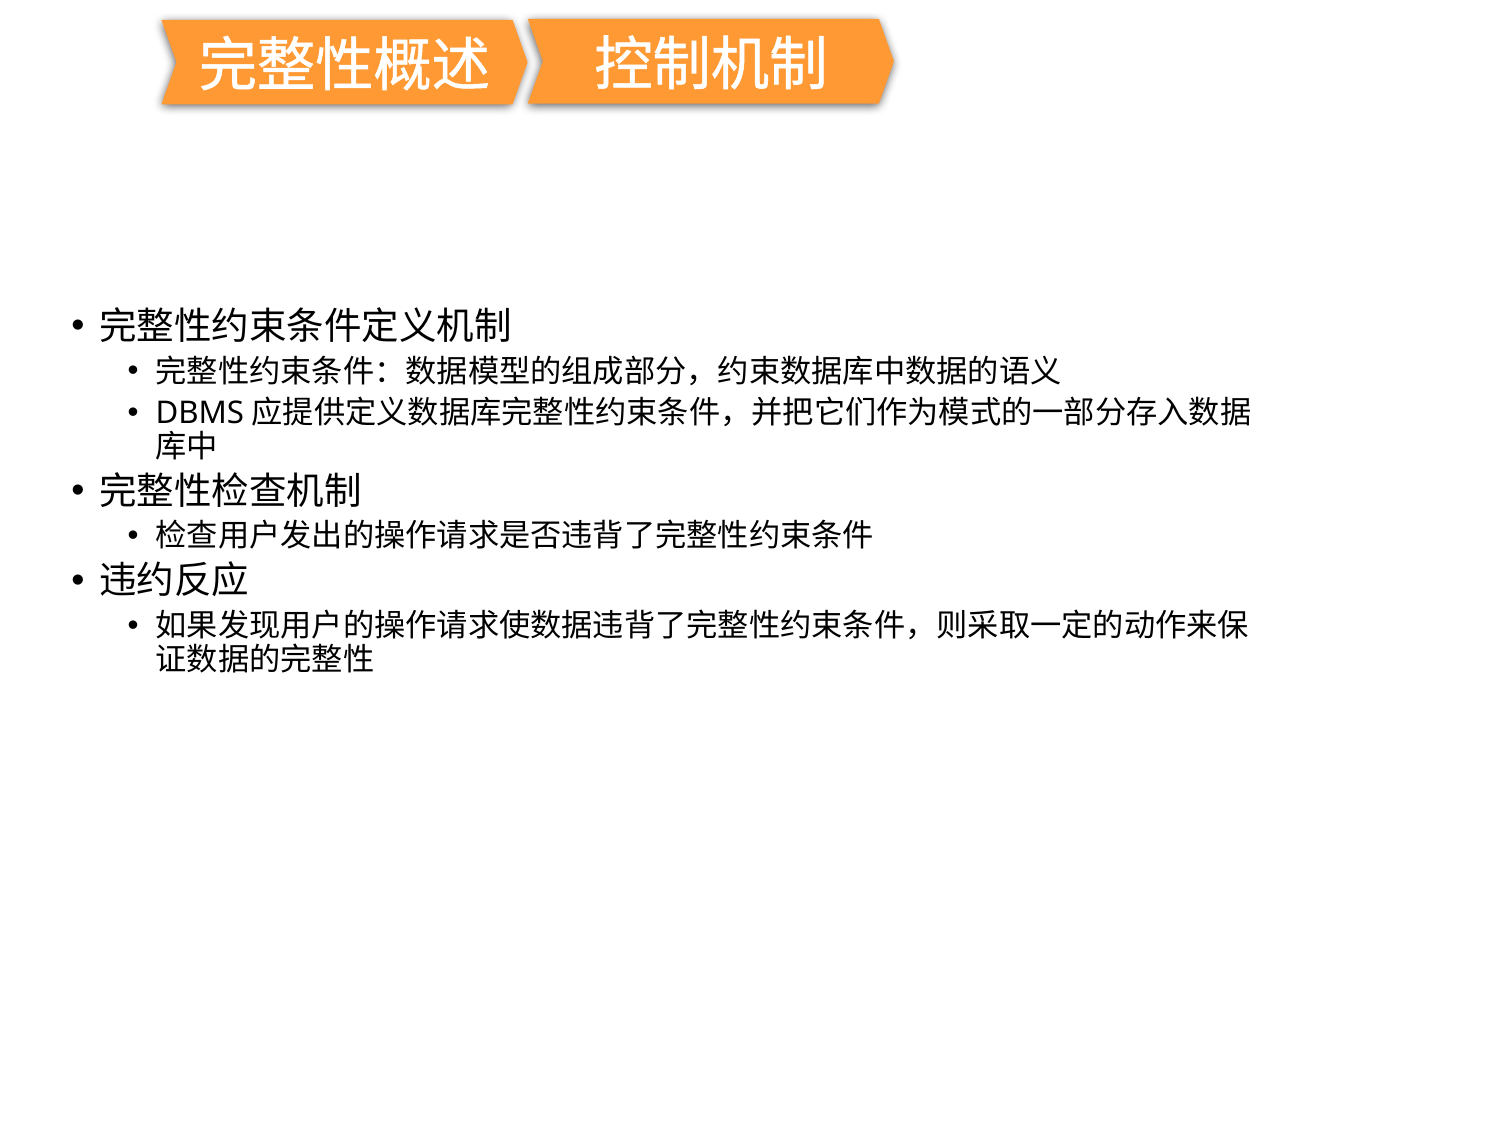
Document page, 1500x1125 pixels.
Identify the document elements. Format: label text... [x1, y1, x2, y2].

text_box 控制机制 [527, 18, 894, 104]
text_box 完整性概述 [161, 19, 528, 105]
title [0, 59, 1294, 278]
list 完整性约束条件定义机制 完整性约束条件：数据模型的组成部分，约束数据库中数据的语义 DBMS应提供定义数据库完整性约束条件，并把它们作为模式的一部分存入数据库中 完整性检查机制 检查用户发出的操作请求是否违背了完整性约束条件 违约反应 如果发现用户的操作请求使数据违背了完整性约束条件，则采取一定的动作来保证数据的完整性 [0, 299, 1294, 1014]
